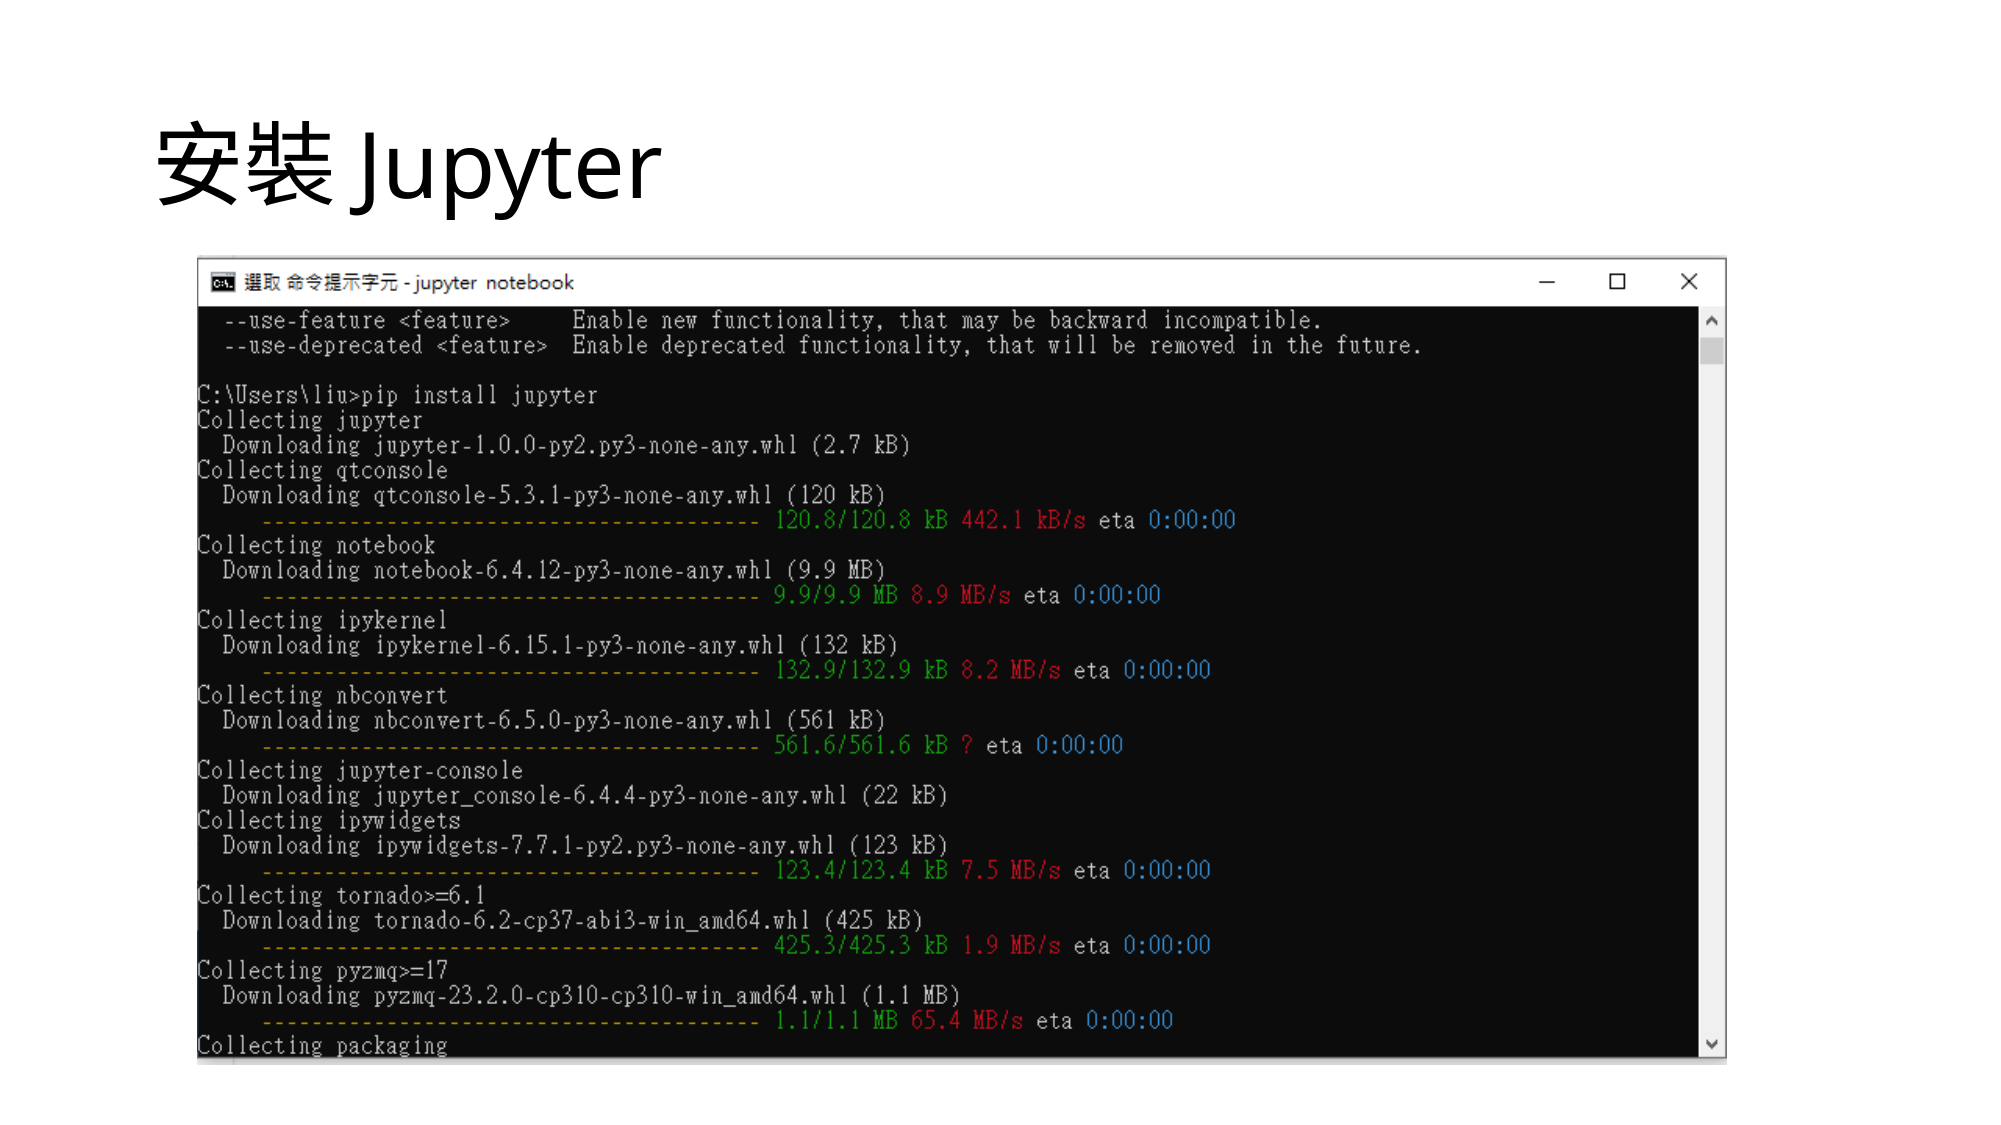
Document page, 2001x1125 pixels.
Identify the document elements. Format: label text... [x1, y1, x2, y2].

title 安裝Jupyter [137, 59, 1863, 278]
picture [197, 255, 1727, 1066]
